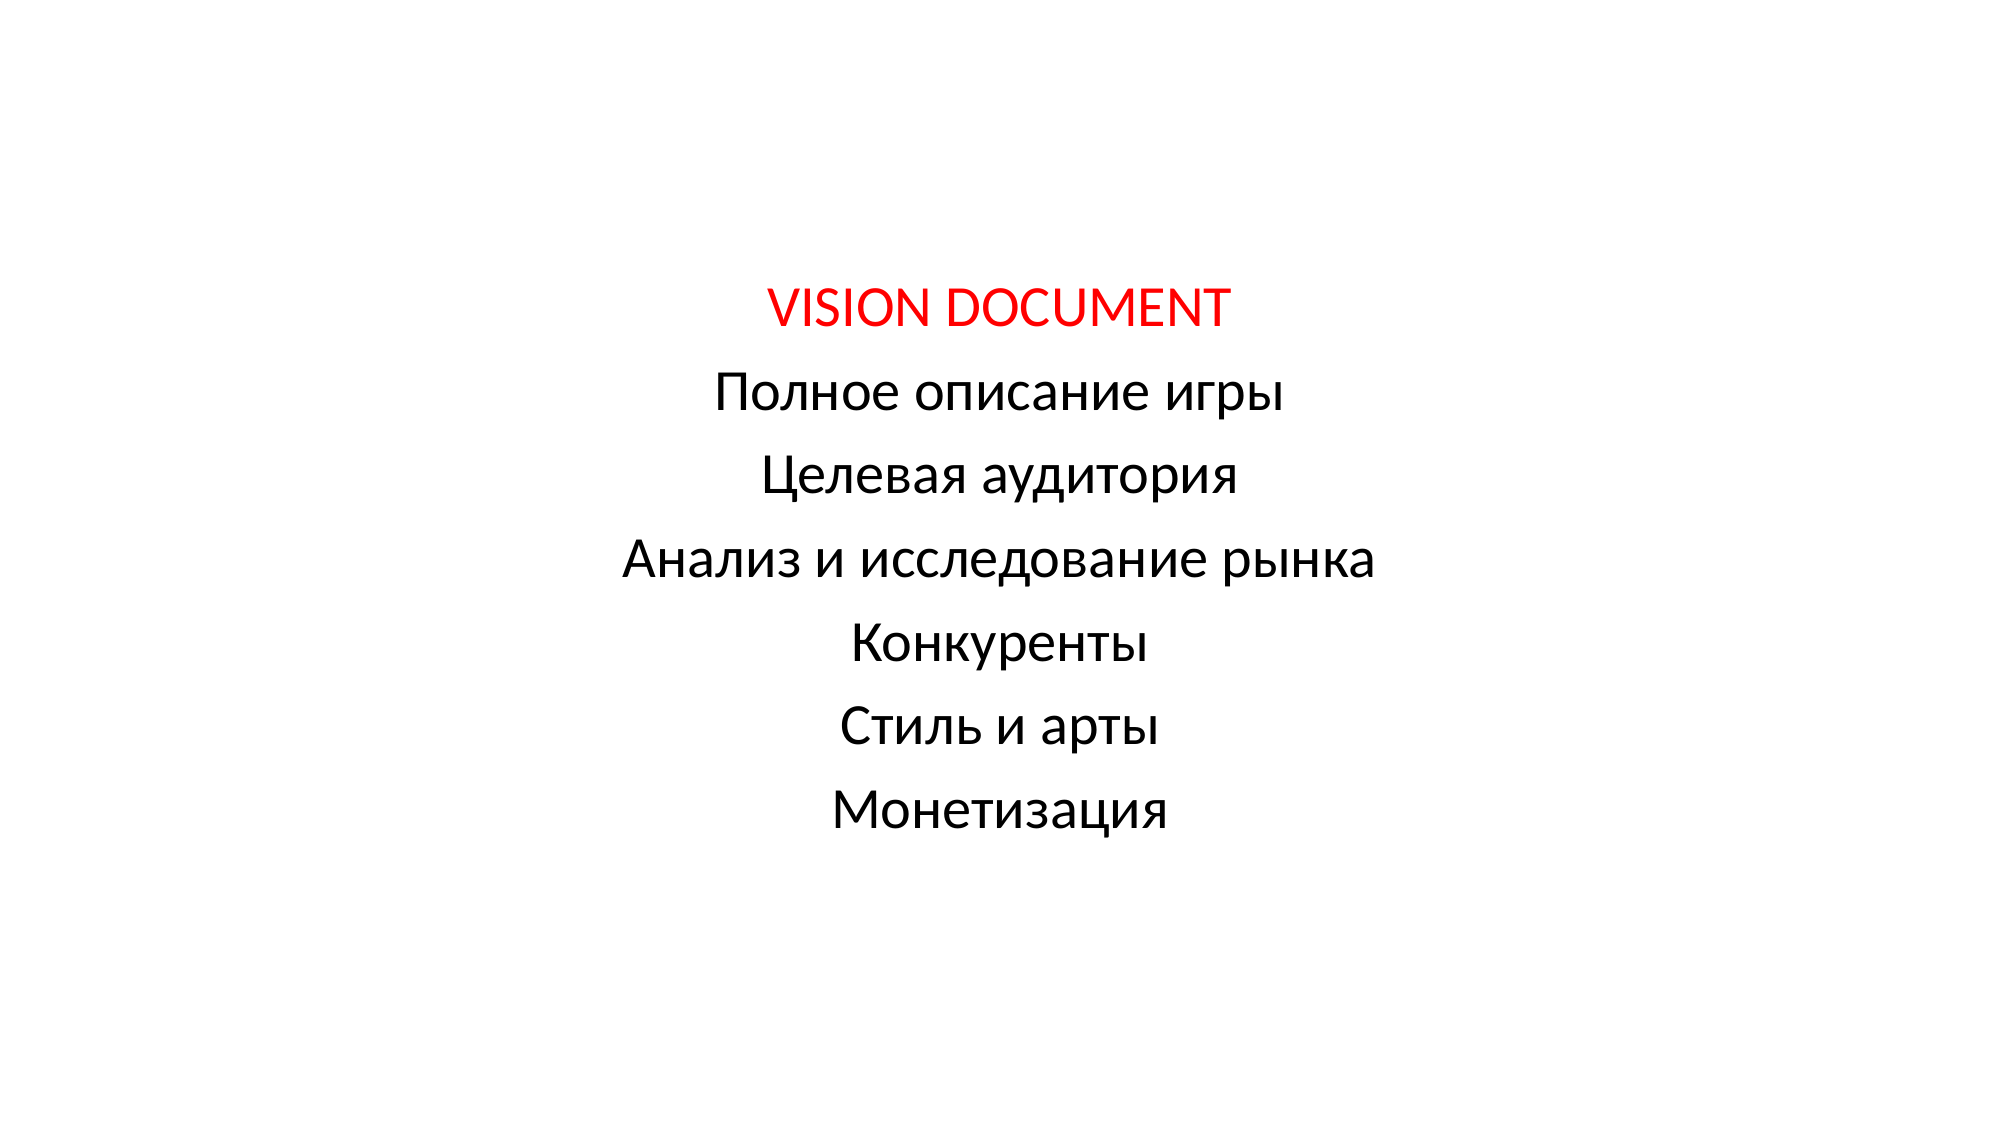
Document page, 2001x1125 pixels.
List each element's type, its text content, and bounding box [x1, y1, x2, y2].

list VISION DOCUMENT Полное описание игры Целевая аудитория Анализ и исследование рынка Конкуренты Стиль и арты Монетизация [137, 178, 1863, 1062]
